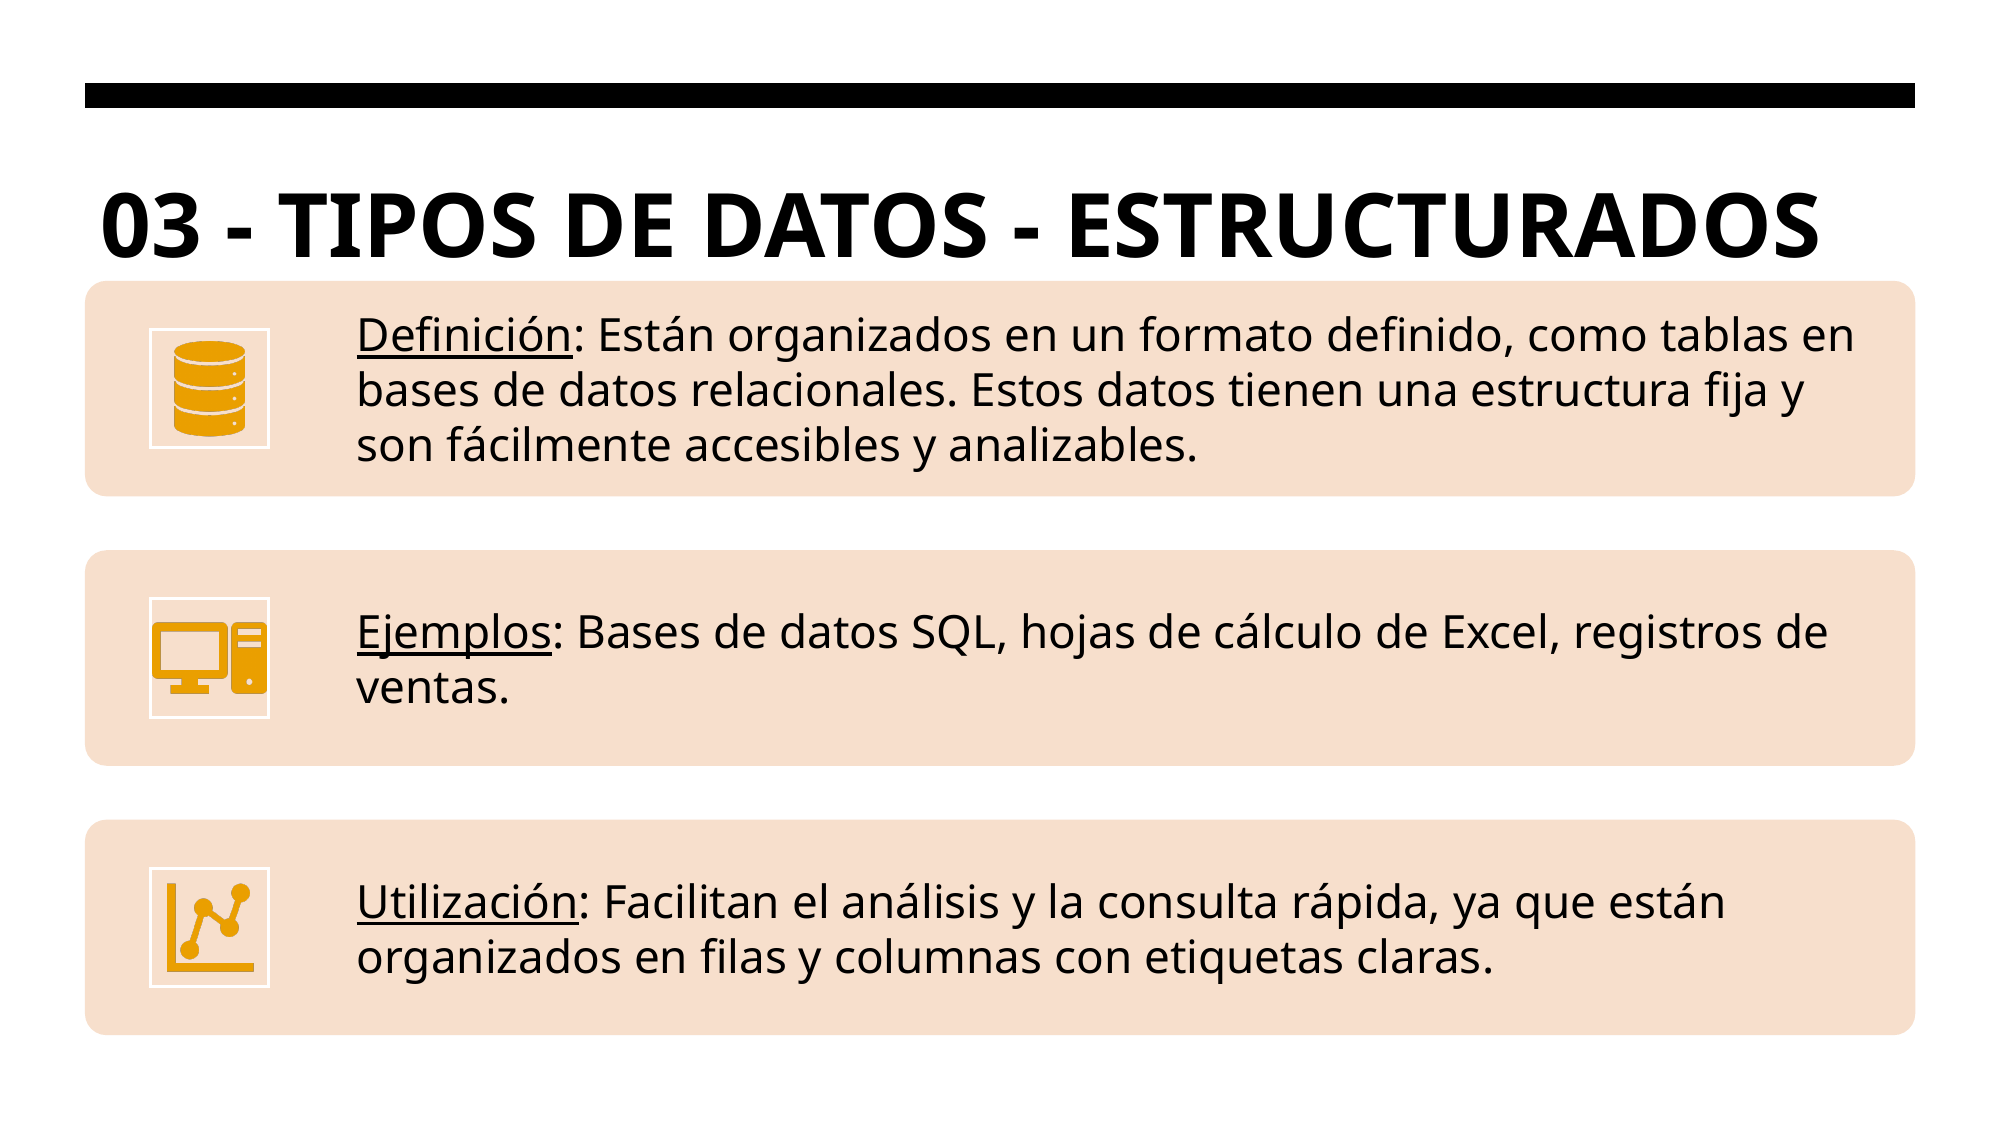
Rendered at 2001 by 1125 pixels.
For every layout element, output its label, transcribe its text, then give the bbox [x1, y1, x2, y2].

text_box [84, 280, 1916, 1036]
title 03 - TIPOS DE DATOS - ESTRUCTURADOS [85, 160, 1916, 280]
